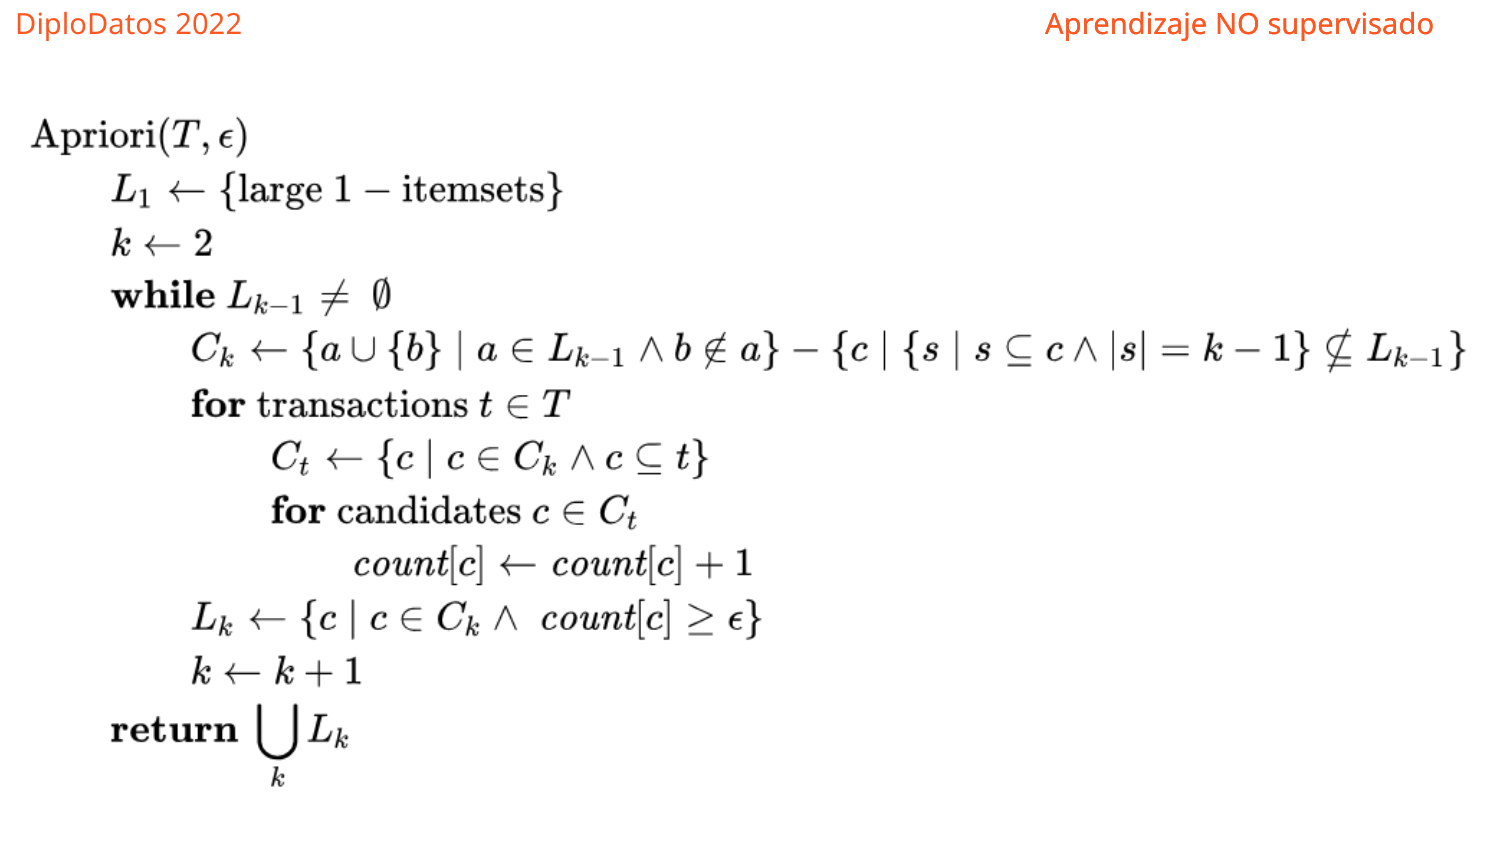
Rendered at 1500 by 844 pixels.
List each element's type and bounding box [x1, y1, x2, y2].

picture [24, 112, 1476, 794]
